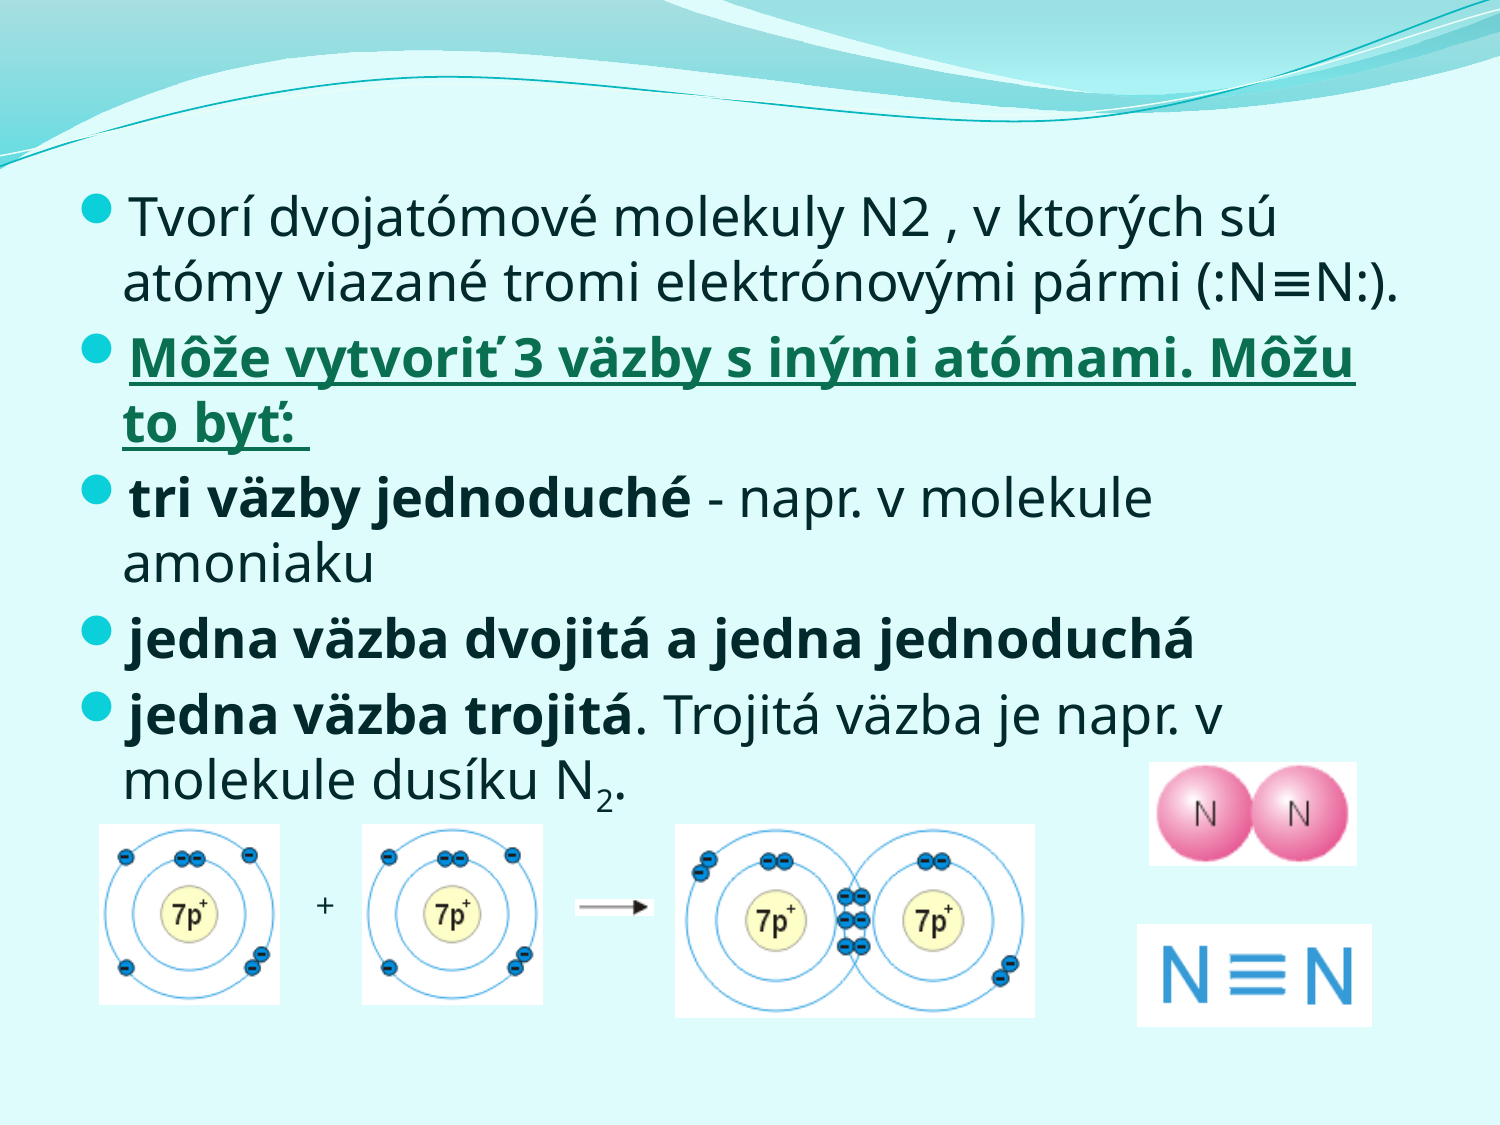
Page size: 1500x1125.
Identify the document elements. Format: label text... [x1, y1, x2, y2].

picture [1149, 762, 1357, 866]
picture [99, 824, 280, 1005]
picture [362, 824, 543, 1005]
picture [674, 824, 1035, 1018]
text_box + [299, 874, 355, 935]
list Tvorí dvojatómové molekuly N2 , v ktorých sú atómy viazané tromi elektrónovými pármi (:N≡N:). Môže vytvoriť 3 väzby s inými atómami. Môžu to byť: tri väzby jednoduché - napr. v molekule amoniaku jedna väzba dvojitá a jedna jednoduchá jedna väzba trojitá. Trojitá väzba je napr. v molekule dusíku N2. [62, 174, 1425, 1038]
picture [1137, 924, 1373, 1027]
picture [574, 899, 654, 916]
